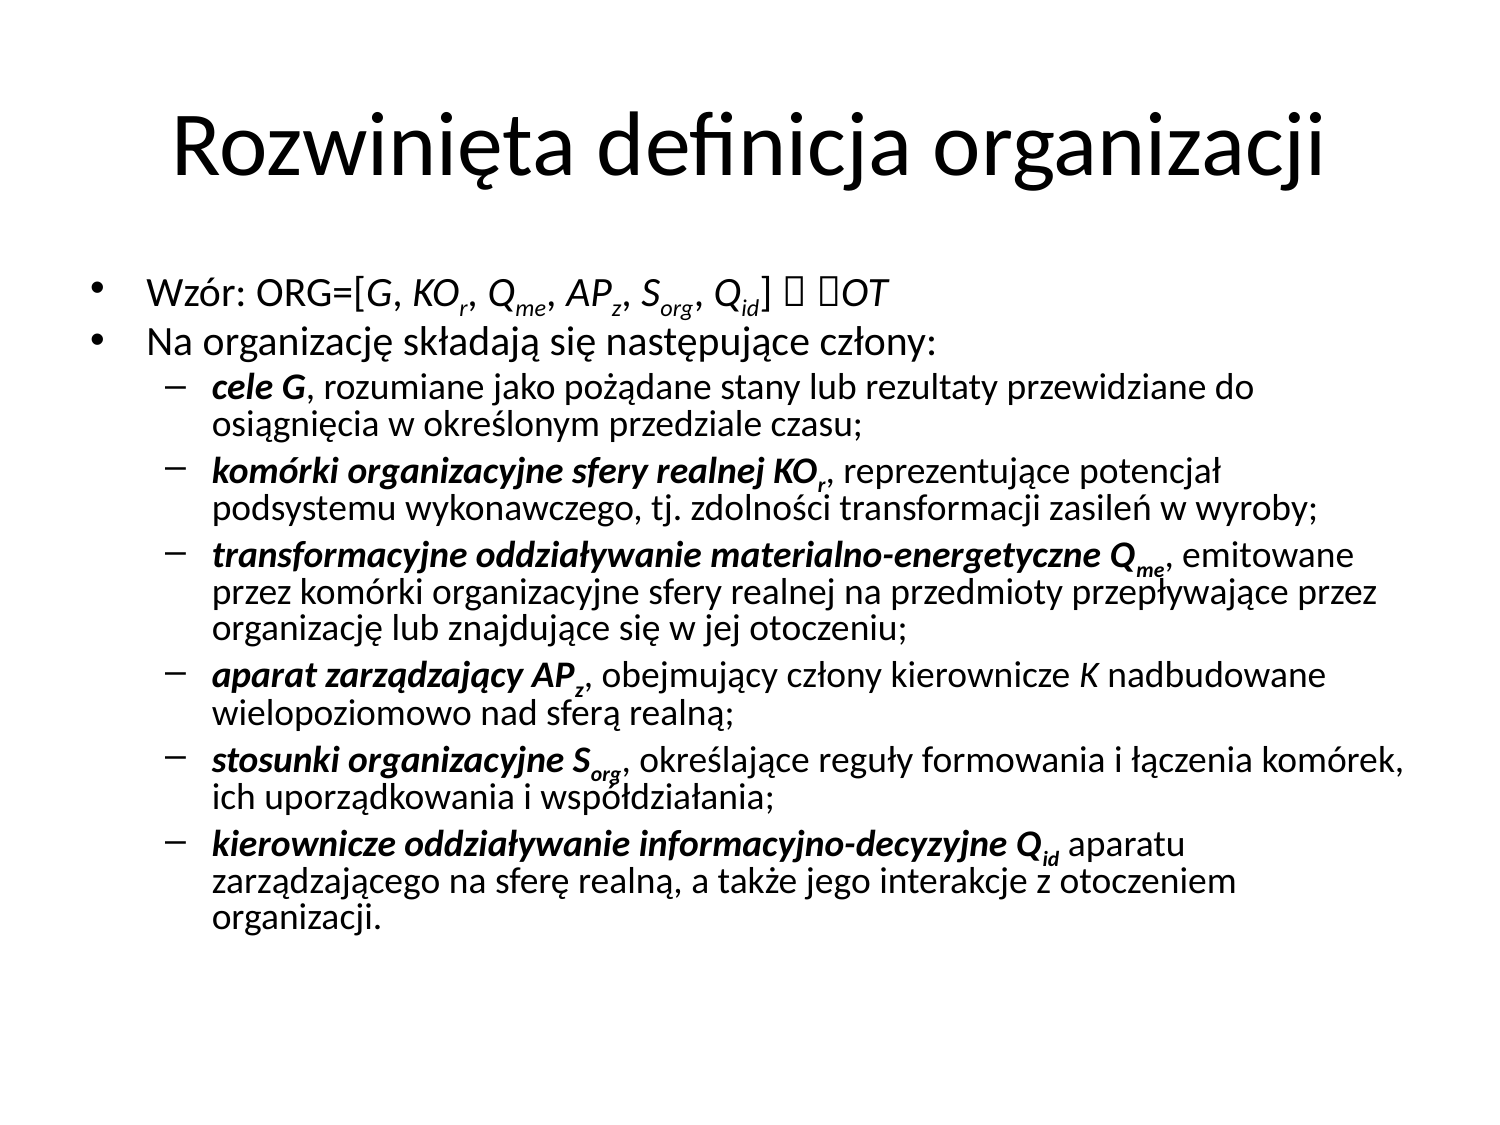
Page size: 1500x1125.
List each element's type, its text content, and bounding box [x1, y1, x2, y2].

title Rozwinięta definicja organizacji [74, 44, 1426, 233]
list Wzór: ORG=[G, KOr, Qme, APz, Sorg, Qid]  OT Na organizację składają się następujące człony: cele G, rozumiane jako pożądane stany lub rezultaty przewidziane do osiągnięcia w określonym przedziale czasu; komórki organizacyjne sfery realnej KOr, reprezentujące potencjał podsystemu wykonawczego, tj. zdolności transformacji zasileń w wyroby; transformacyjne oddziaływanie materialno-energetyczne Qme, emitowane przez komórki organizacyjne sfery realnej na przedmioty przepływające przez organizację lub znajdujące się w jej otoczeniu; aparat zarządzający APz, obejmujący człony kierownicze K nadbudowane wielopoziomowo nad sferą realną; stosunki organizacyjne Sorg, określające reguły formowania i łączenia komórek, ich uporządkowania i współdziałania; kierownicze oddziaływanie informacyjno-decyzyjne Qid aparatu zarządzającego na sferę realną, a także jego interakcje z otoczeniem organizacji. [74, 262, 1426, 1006]
